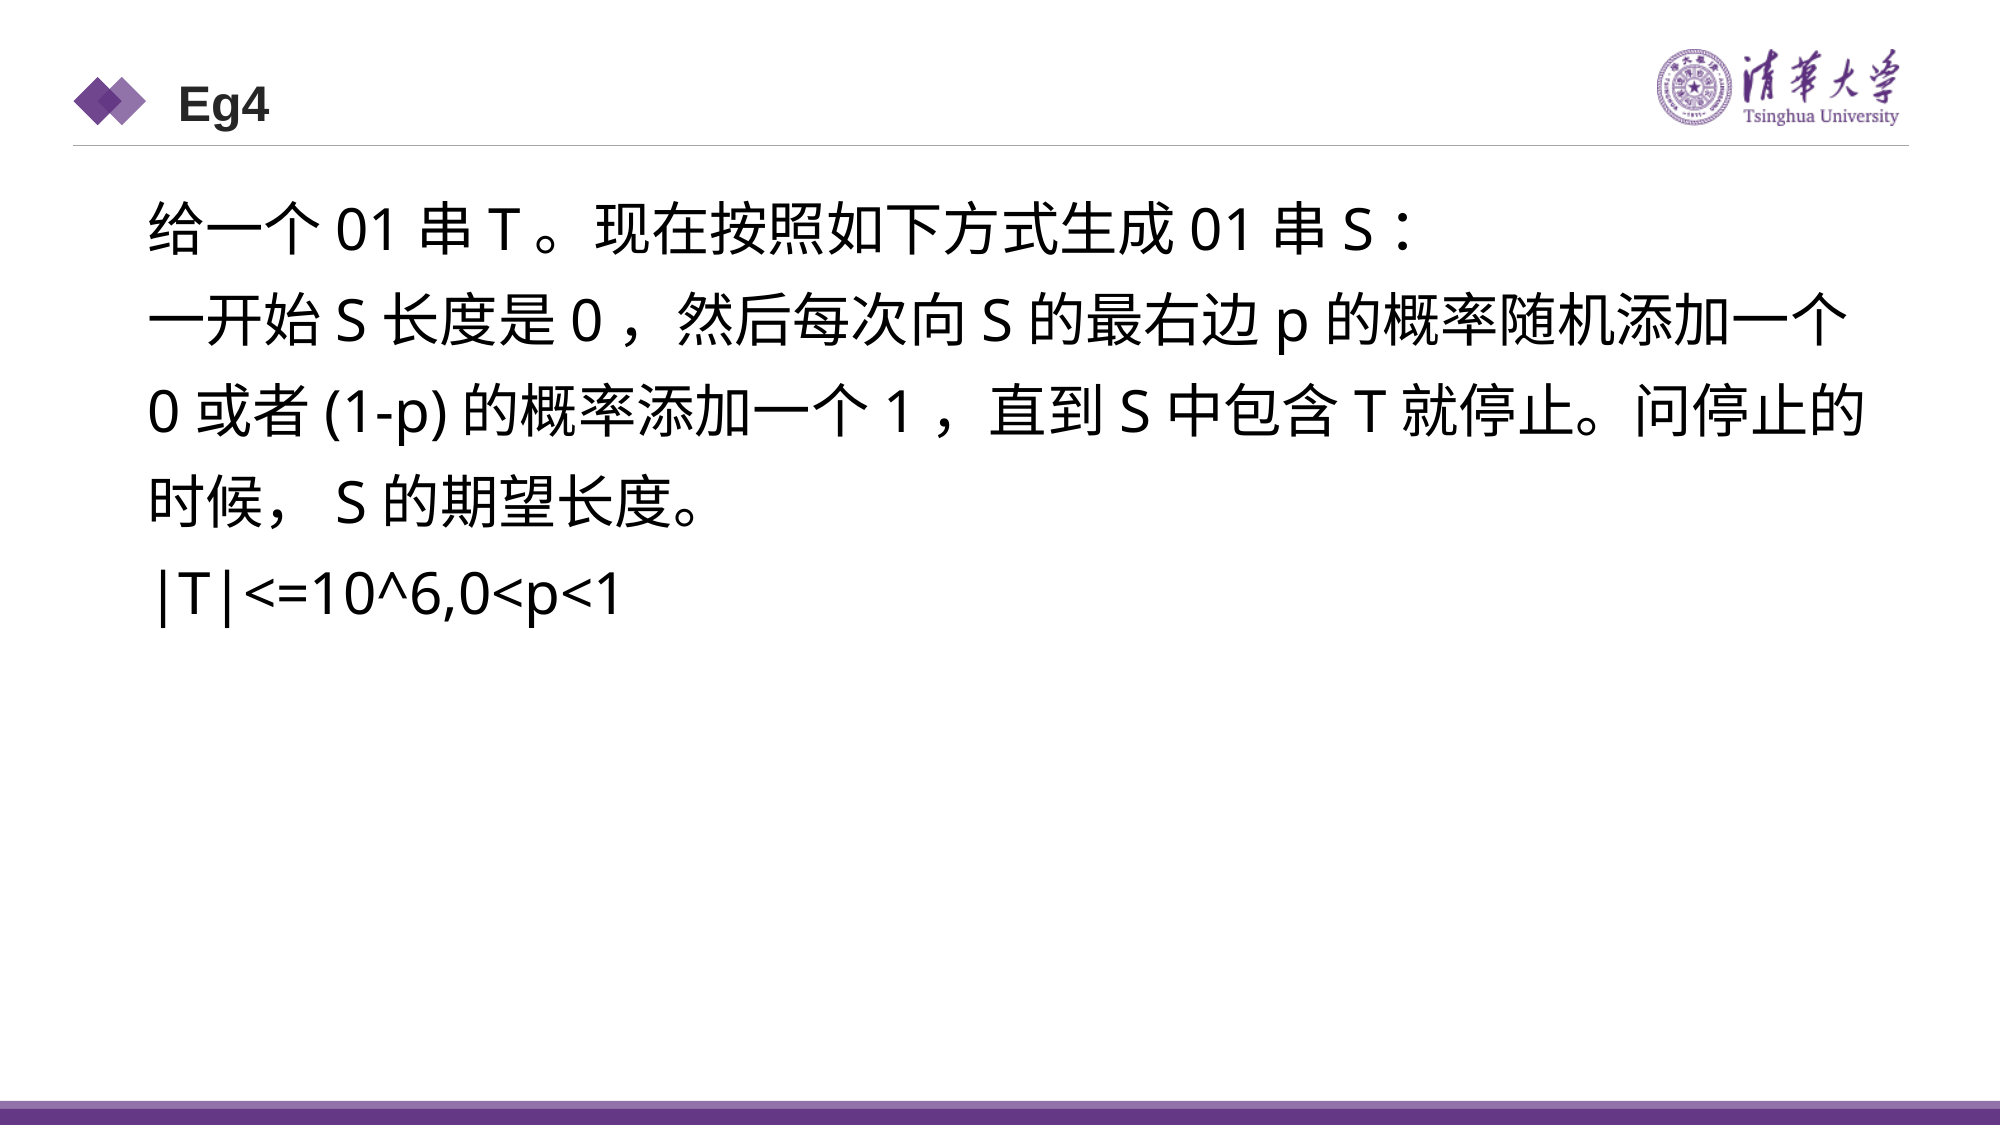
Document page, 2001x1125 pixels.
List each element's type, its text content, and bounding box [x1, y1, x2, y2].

picture [1657, 49, 1903, 126]
text_box 给一个01串T。现在按照如下方式生成01串S： 一开始S长度是0，然后每次向S的最右边p的概率随机添加一个0或者(1-p)的概率添加一个1，直到S中包含T就停止。问停止的时候，S的期望长度。 |T|<=10^6,0<p<1 [133, 164, 1897, 633]
text_box Eg4 [163, 64, 285, 140]
